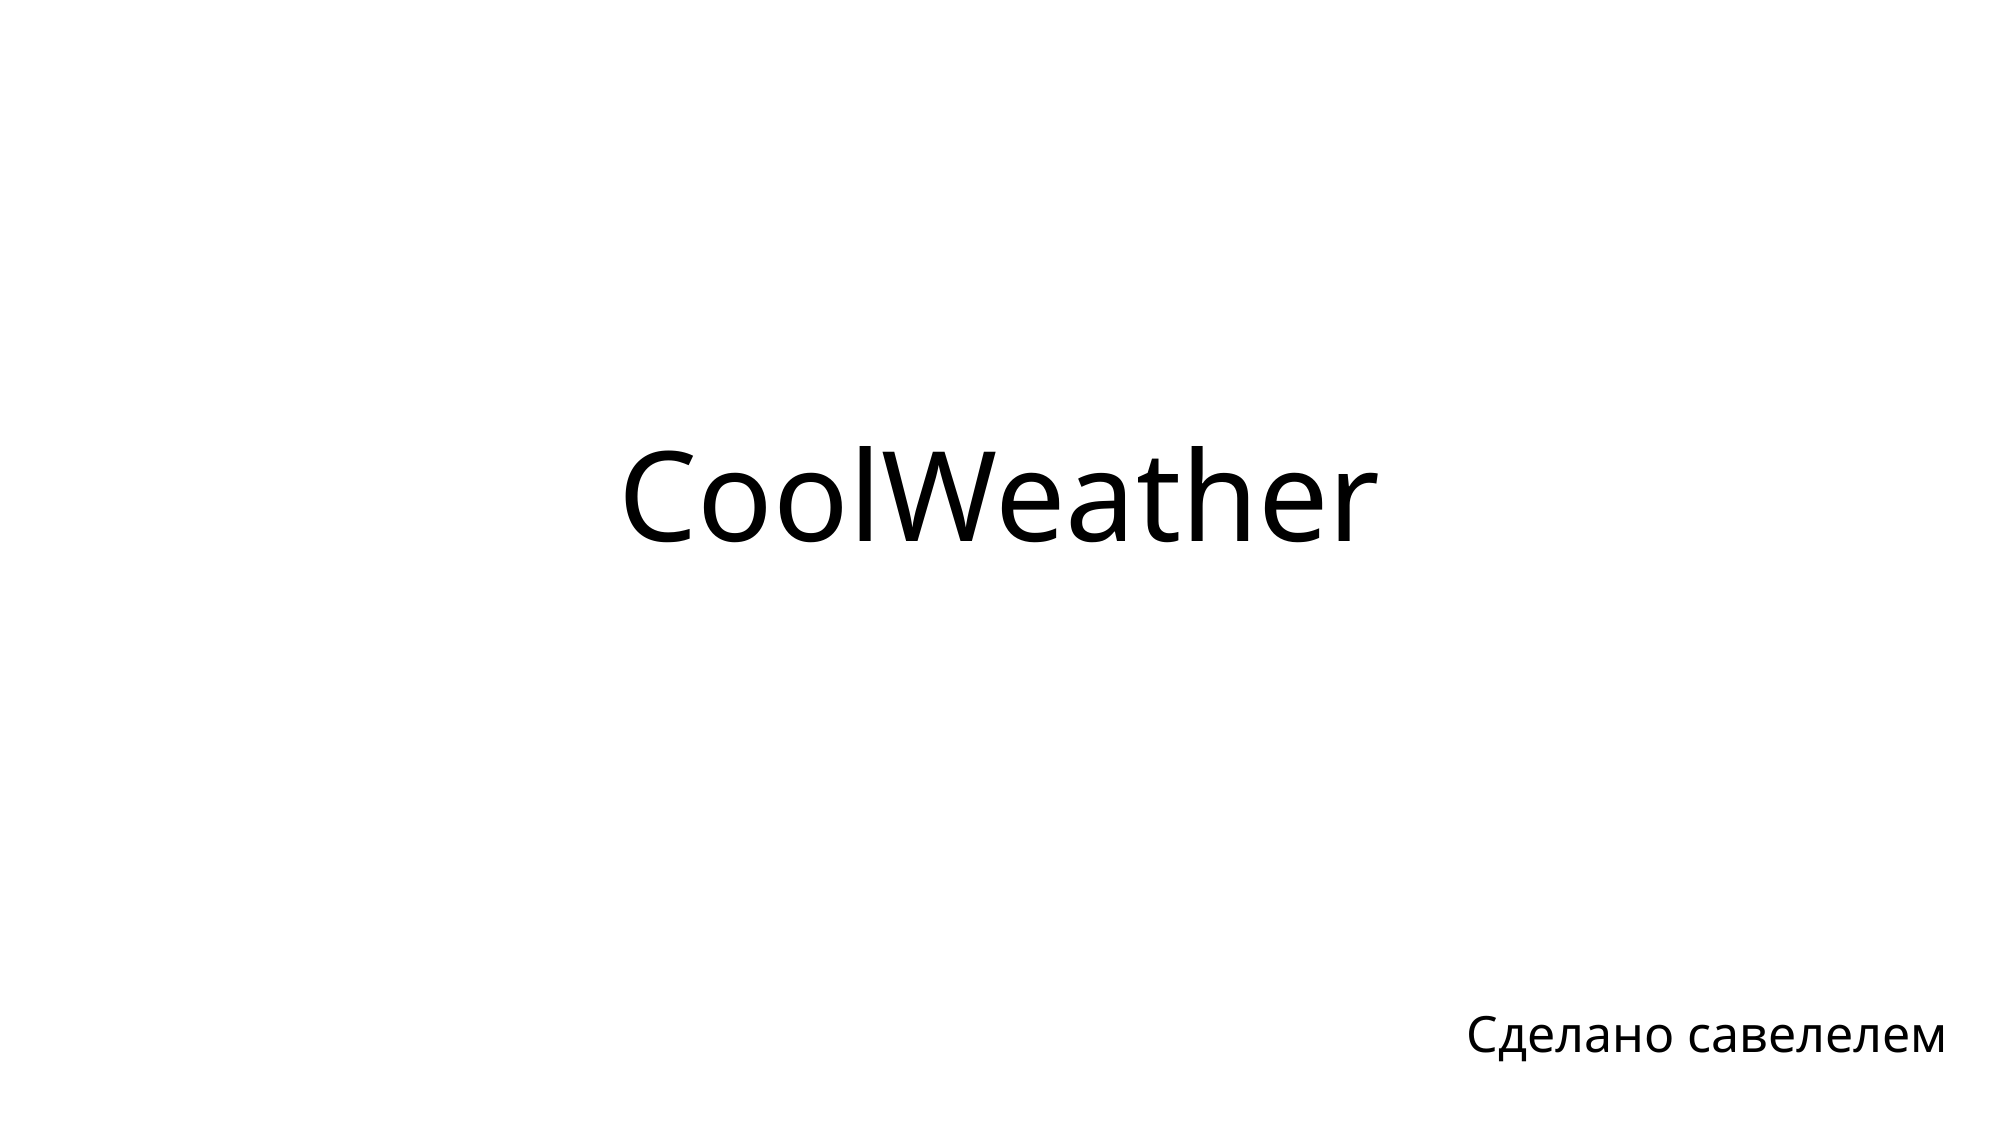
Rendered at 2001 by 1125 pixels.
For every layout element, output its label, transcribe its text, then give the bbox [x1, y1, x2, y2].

title CoolWeather [249, 184, 1750, 576]
subtitle Сделано савелелем [1414, 1001, 2000, 1125]
